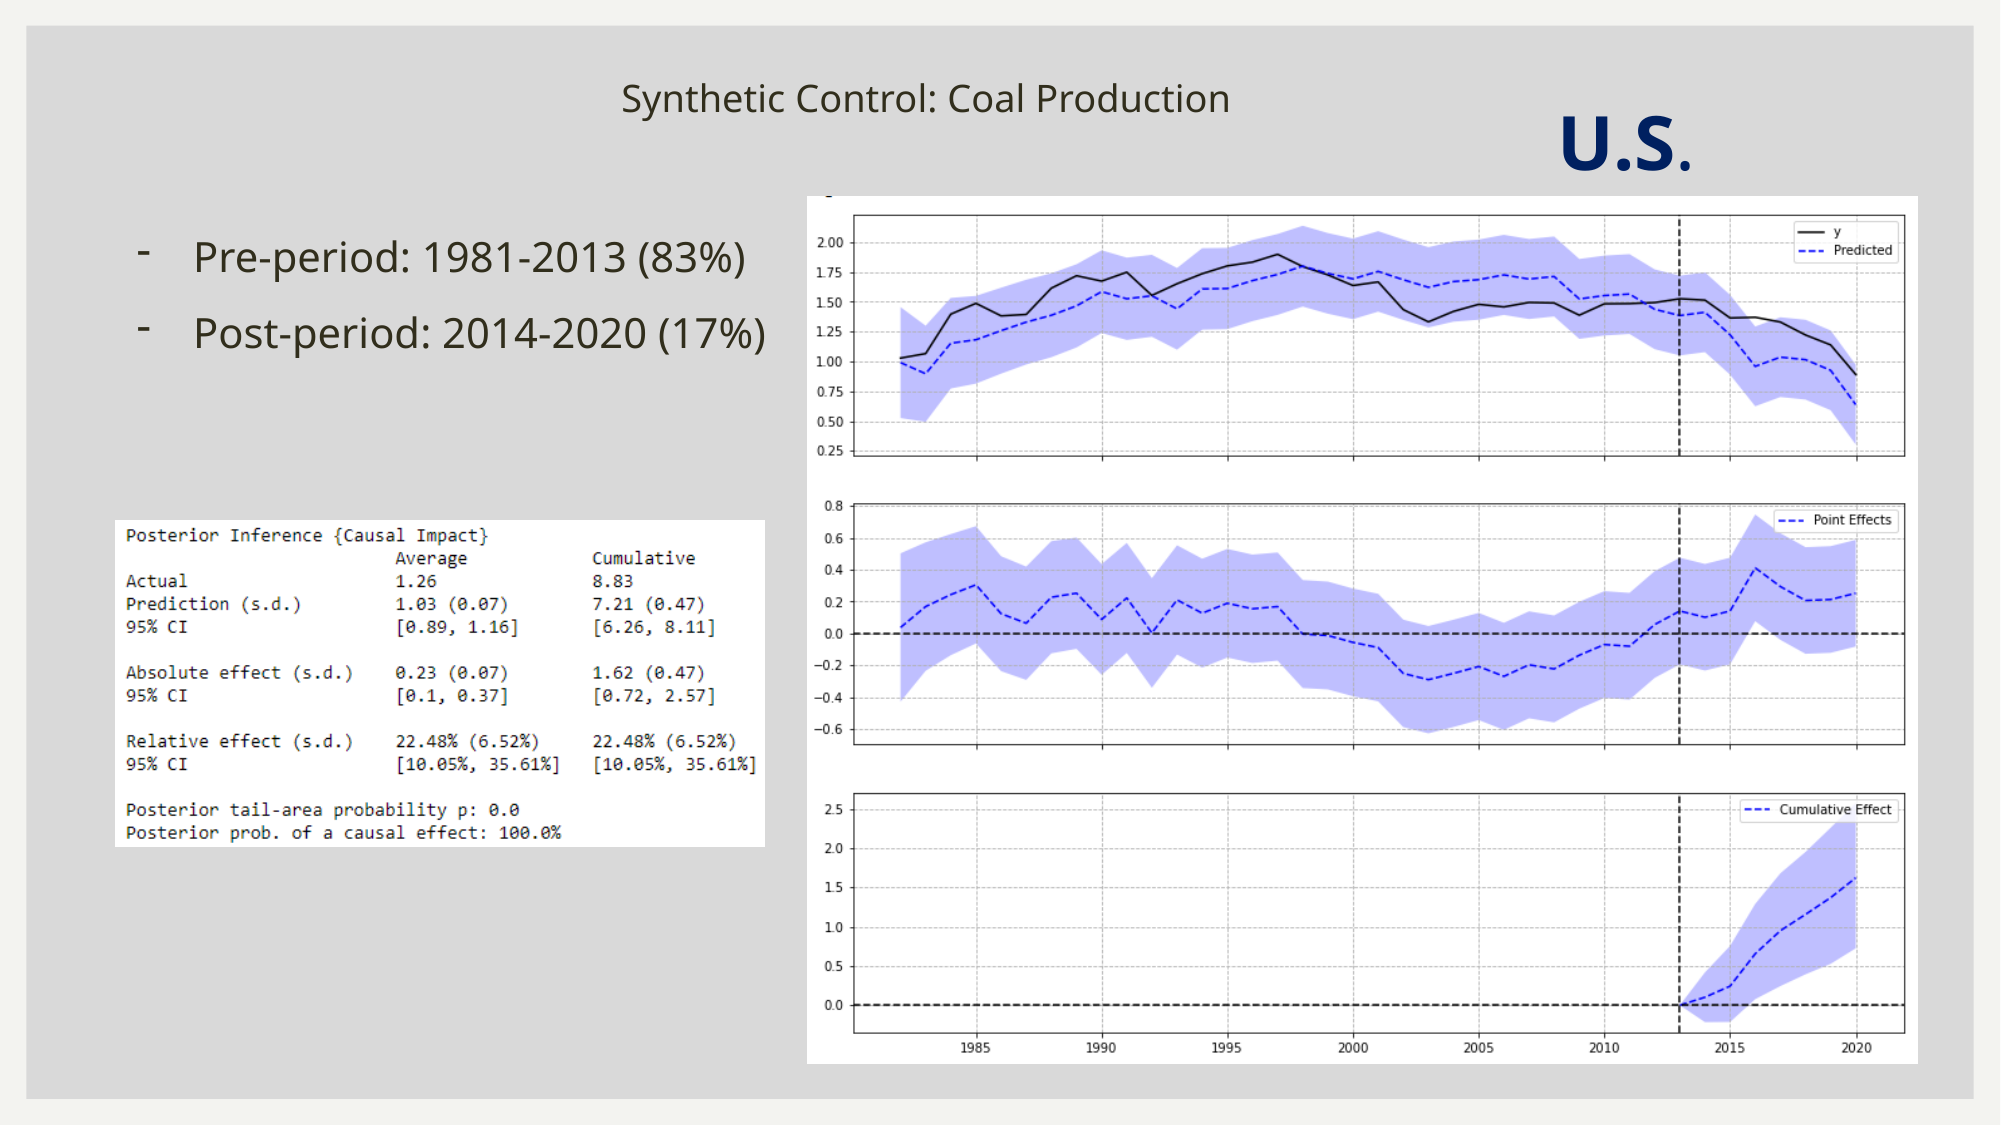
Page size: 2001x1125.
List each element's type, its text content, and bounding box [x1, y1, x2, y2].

text_box U.S. [1543, 87, 1758, 193]
list Pre-period: 1981-2013 (83%) Post-period: 2014-2020 (17%) [121, 218, 786, 543]
picture [115, 520, 765, 847]
title Synthetic Control: Coal Production [456, 61, 1397, 128]
picture [807, 196, 1918, 1064]
